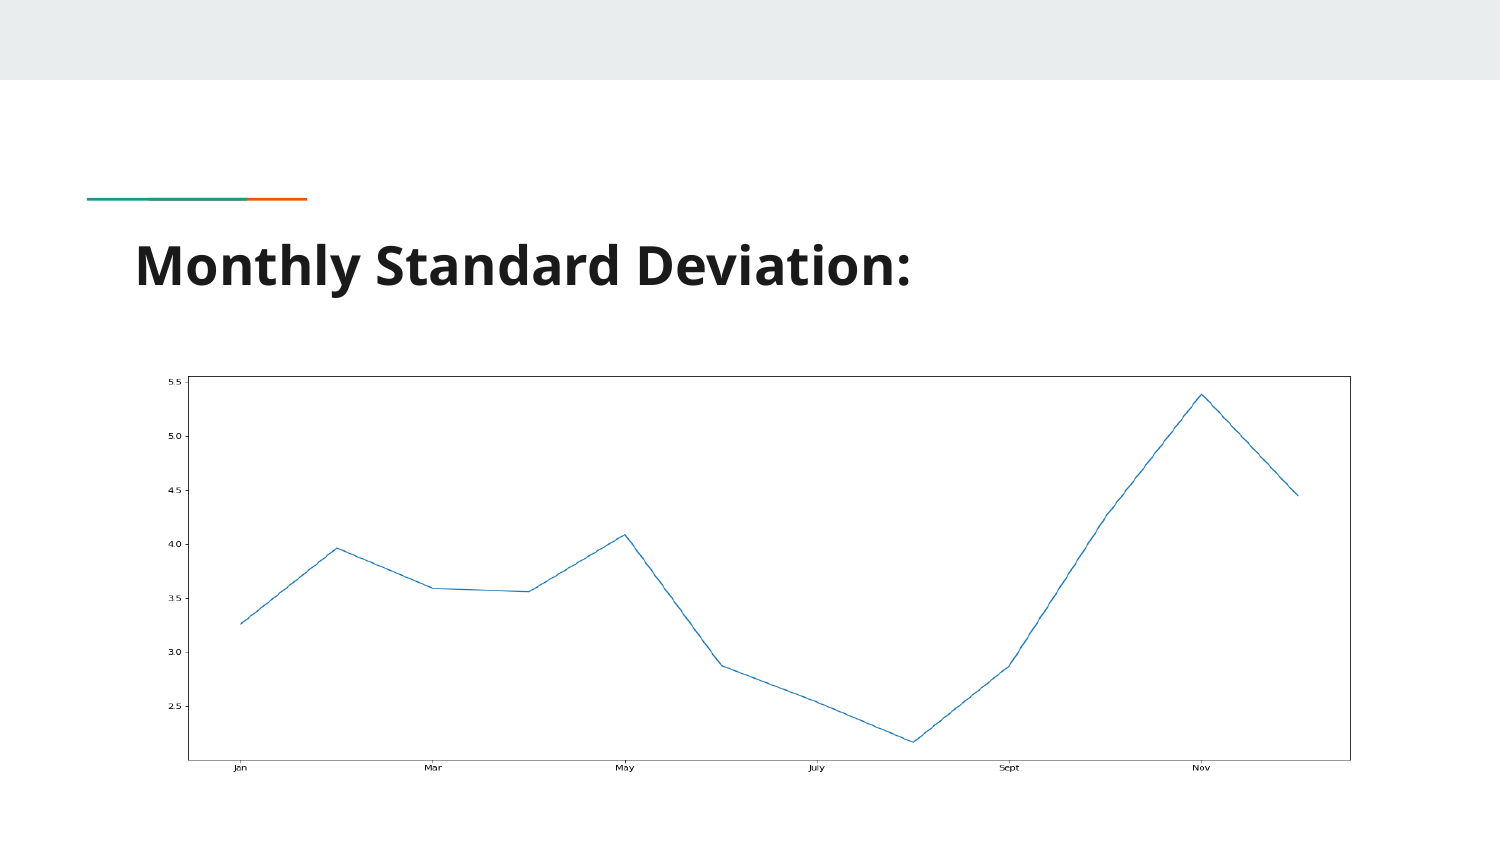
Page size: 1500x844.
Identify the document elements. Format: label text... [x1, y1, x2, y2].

picture [0, 315, 1500, 823]
title Monthly Standard Deviation: [119, 216, 1381, 305]
